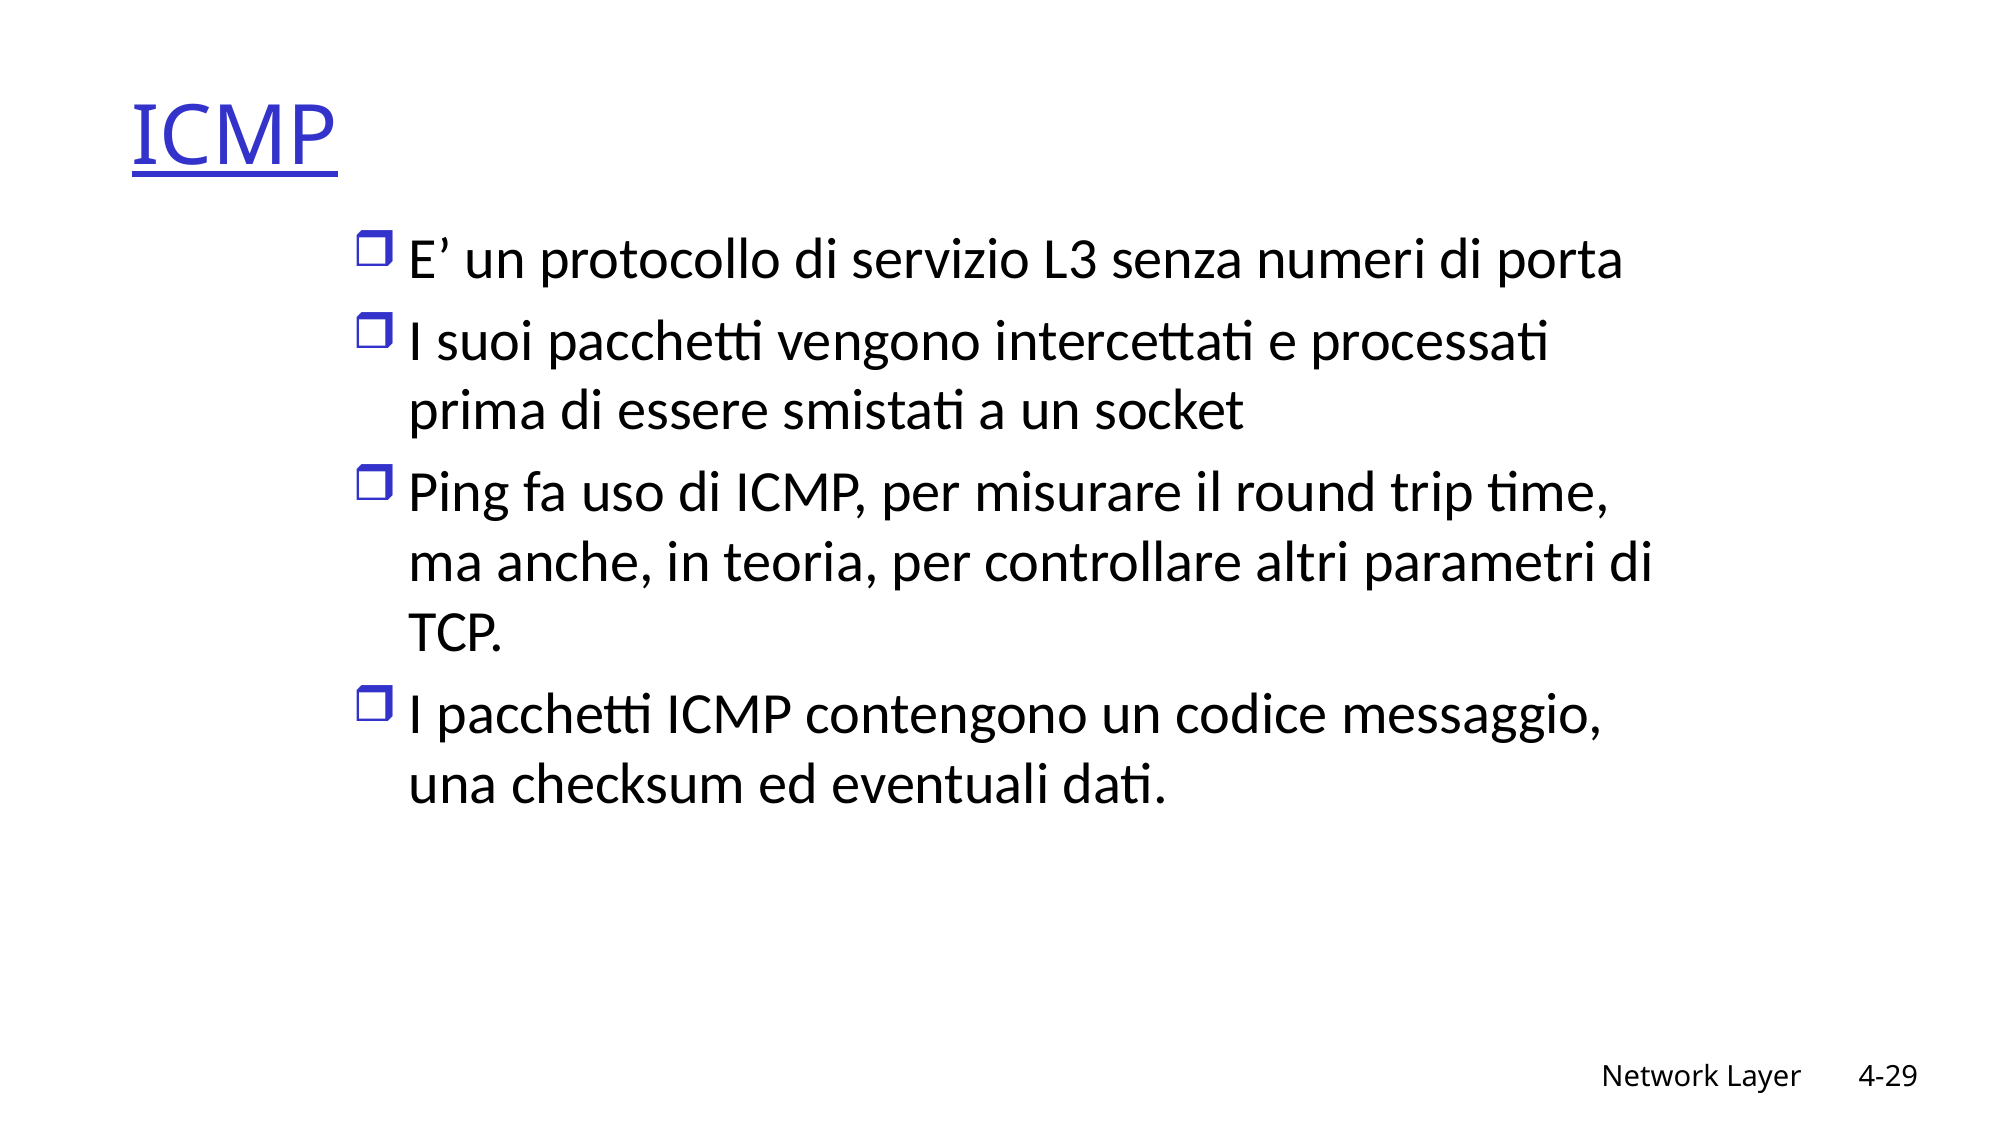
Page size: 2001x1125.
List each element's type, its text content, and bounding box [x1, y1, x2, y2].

list E’ un protocollo di servizio L3 senza numeri di porta I suoi pacchetti vengono intercettati e processati prima di essere smistati a un socket Ping fa uso di ICMP, per misurare il round trip time, ma anche, in teoria, per controllare altri parametri di TCP. I pacchetti ICMP contengono un codice messaggio, una checksum ed eventuali dati. [337, 212, 1700, 975]
title ICMP [116, 37, 1817, 225]
slide_number 4-29 [1785, 1049, 1934, 1125]
footer Network Layer [1183, 1049, 1785, 1125]
